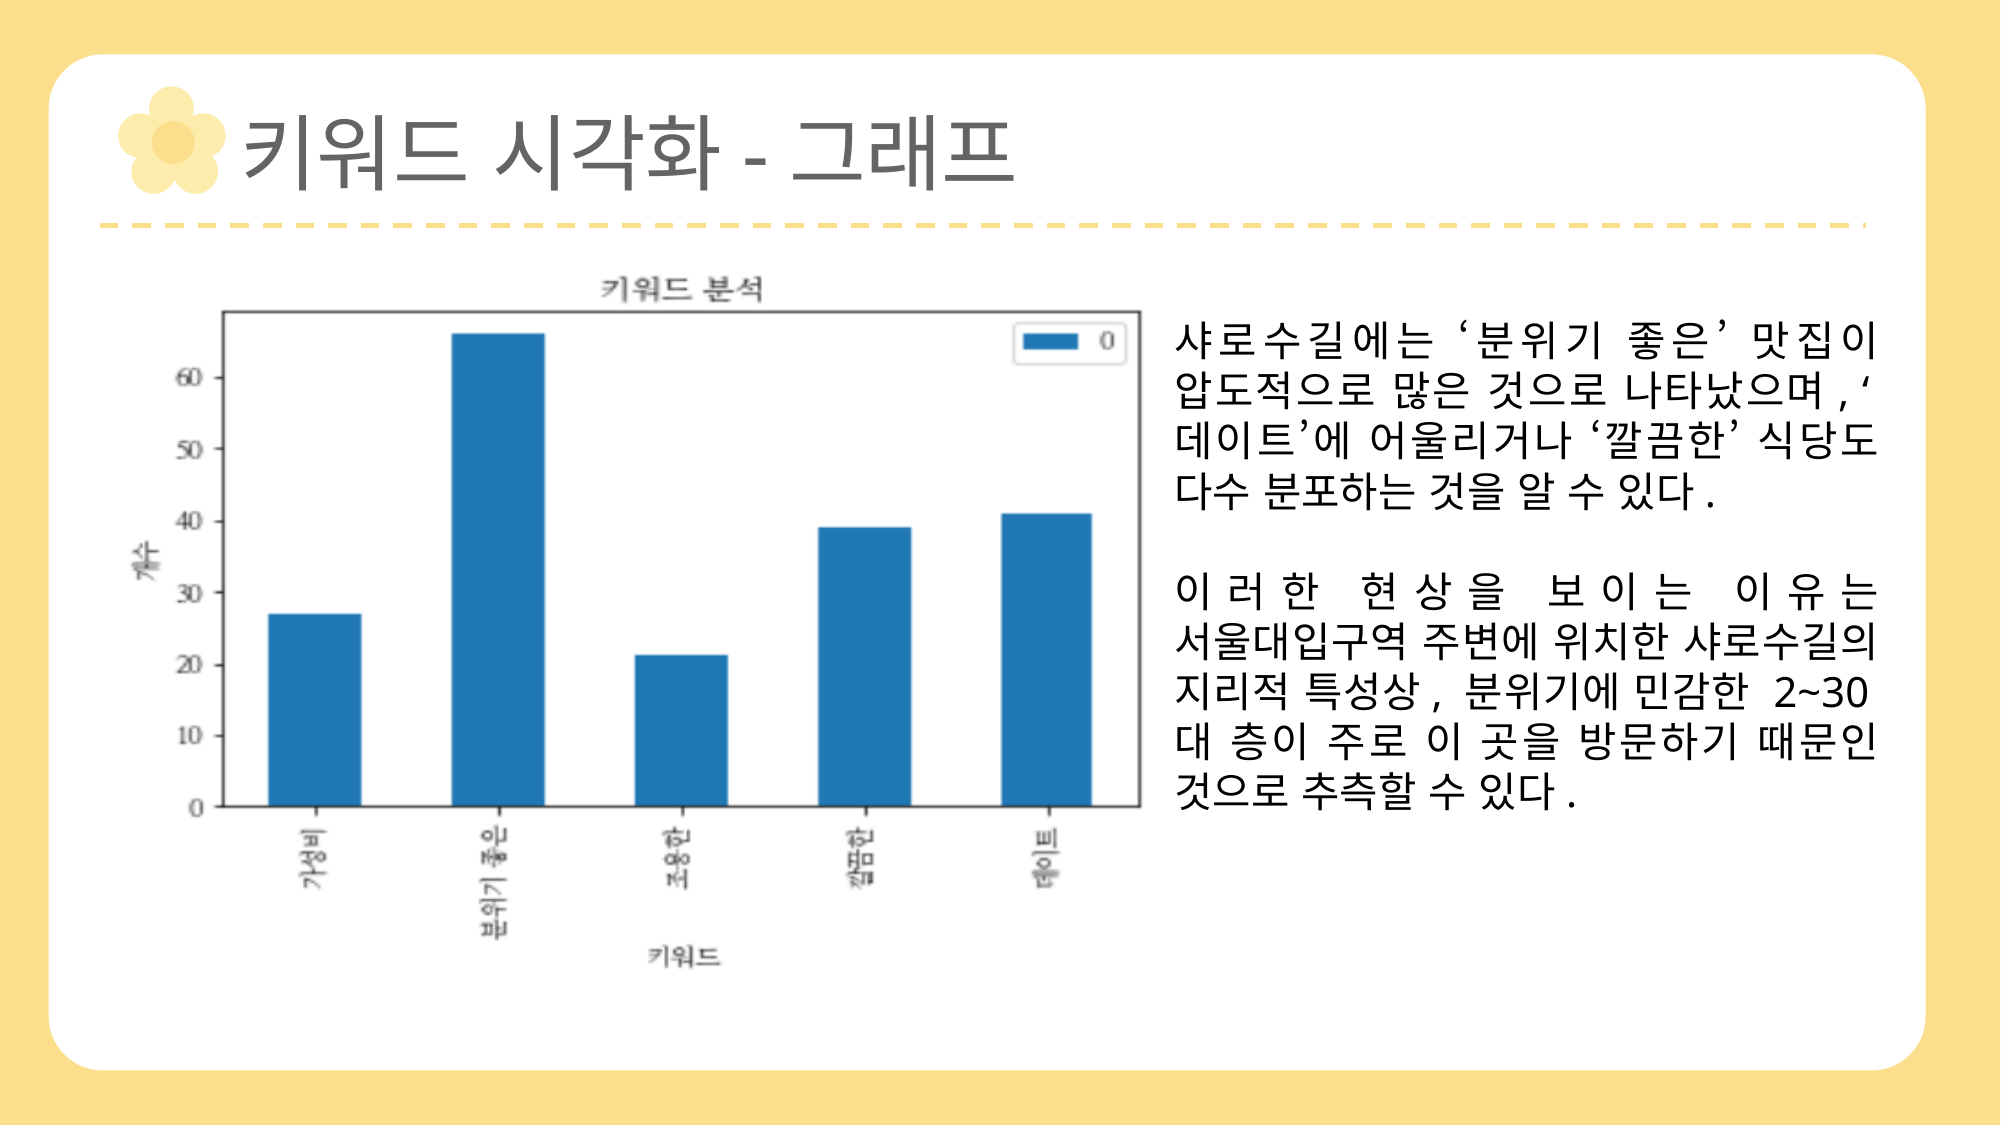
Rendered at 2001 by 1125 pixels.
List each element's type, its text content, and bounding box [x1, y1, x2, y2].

text_box 샤로수길에는 ‘분위기 좋은’ 맛집이 압도적으로 많은 것으로 나타났으며, ‘데이트’에 어울리거나 ‘깔끔한’ 식당도 다수 분포하는 것을 알 수 있다. 이러한 현상을 보이는 이유는 서울대입구역 주변에 위치한 샤로수길의 지리적 특성상, 분위기에 민감한 2~30대 층이 주로 이 곳을 방문하기 때문인 것으로 추측할 수 있다. [1344, 257, 1895, 823]
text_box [118, 86, 226, 194]
text_box 키워드 시각화-그래프 [225, 93, 1386, 209]
picture [70, 257, 1344, 1027]
